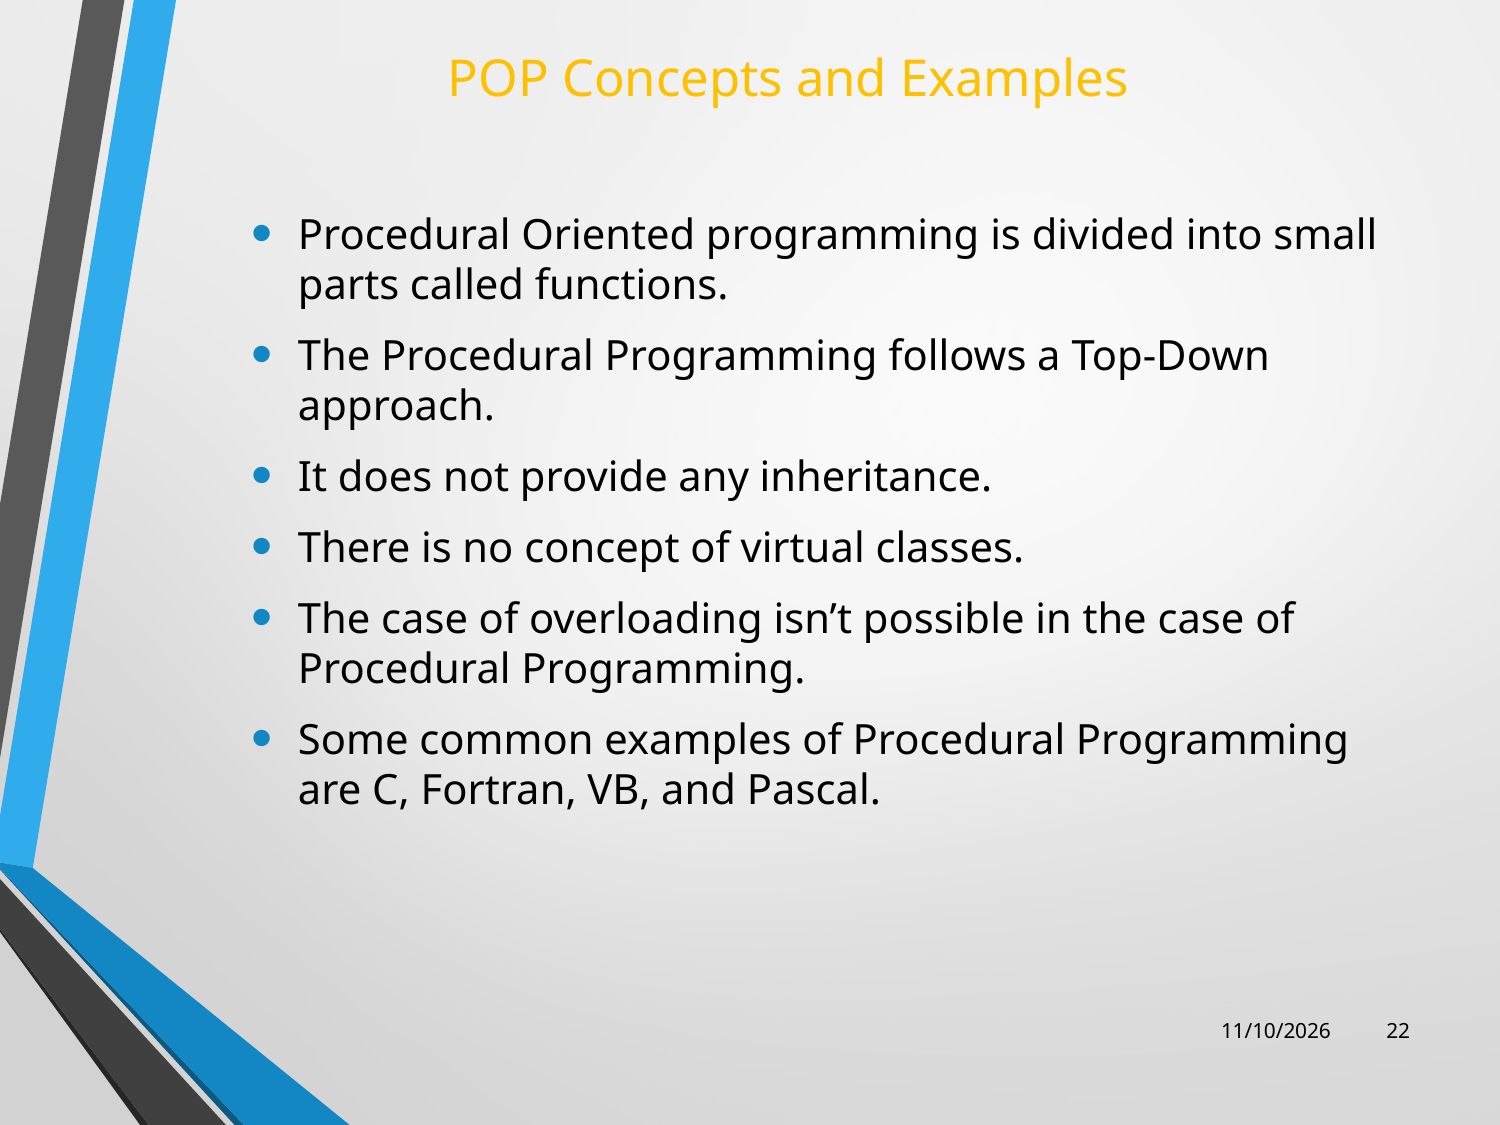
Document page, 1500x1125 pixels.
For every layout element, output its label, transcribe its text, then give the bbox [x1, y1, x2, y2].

list Procedural Oriented programming is divided into small parts called functions. The Procedural Programming follows a Top-Down approach. It does not provide any inheritance. There is no concept of virtual classes. The case of overloading isn’t possible in the case of Procedural Programming. Some common examples of Procedural Programming are C, Fortran, VB, and Pascal. [161, 200, 1425, 975]
slide_number 22 [1354, 1001, 1425, 1062]
title POP Concepts and Examples [156, 37, 1421, 175]
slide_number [1204, 1001, 1346, 1062]
